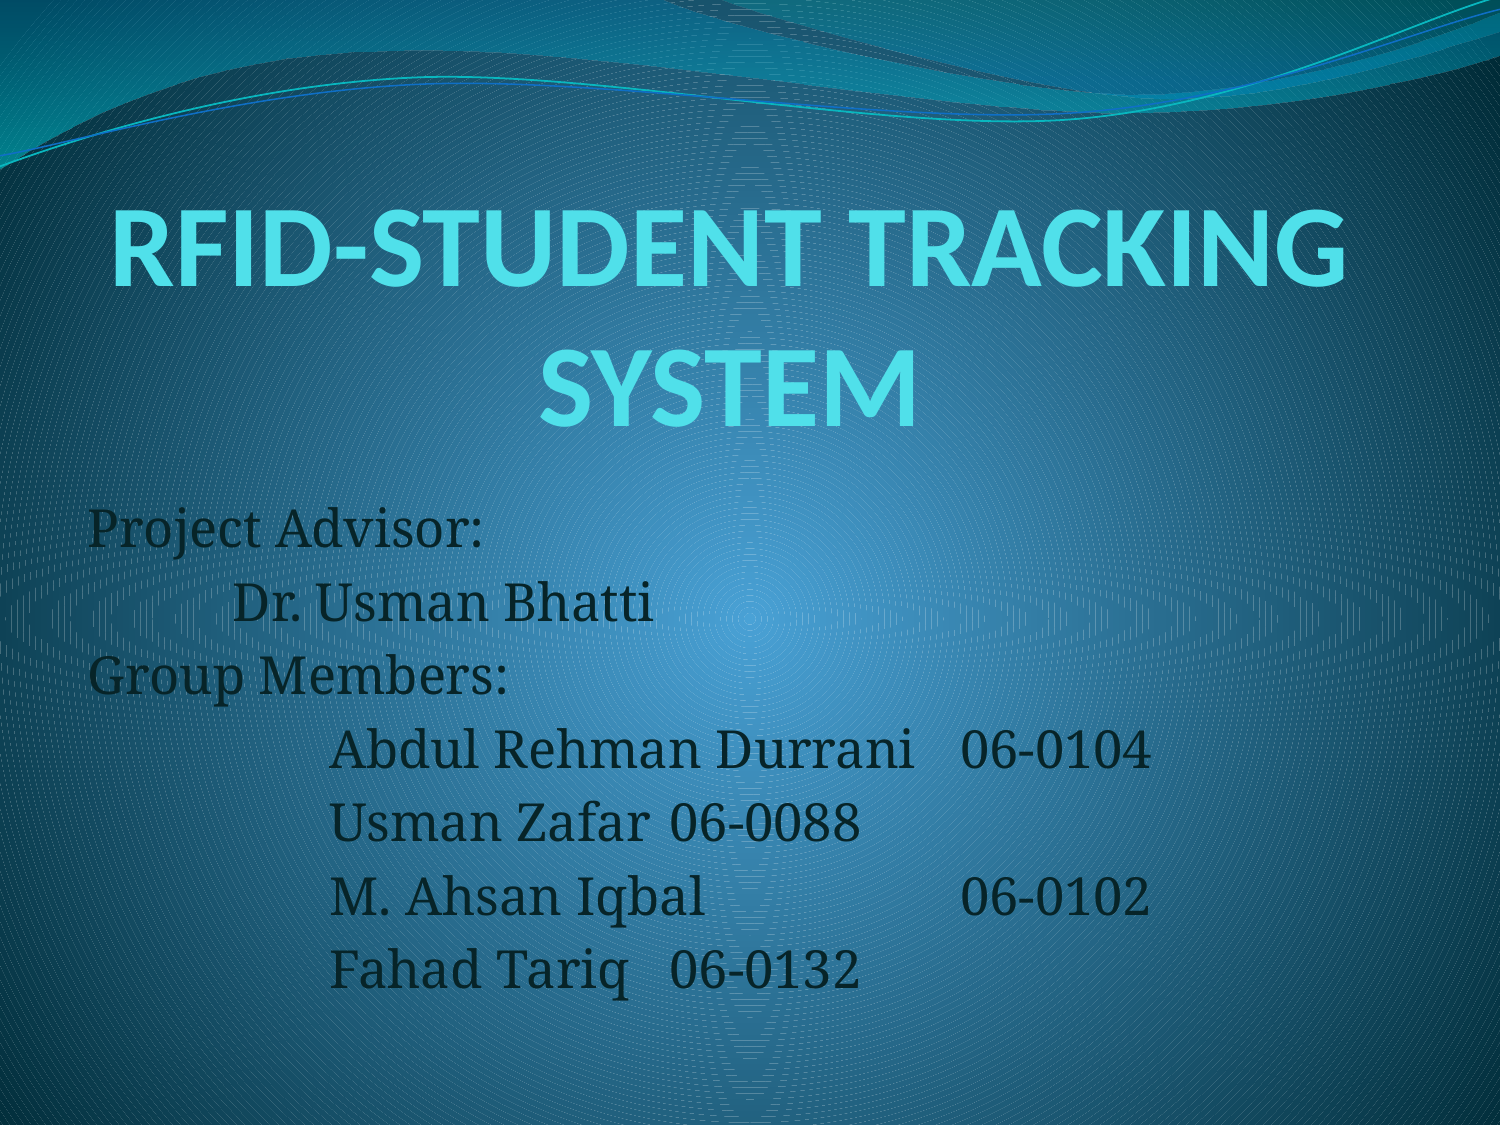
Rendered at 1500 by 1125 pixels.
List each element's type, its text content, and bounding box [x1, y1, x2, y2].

title RFID-STUDENT TRACKING SYSTEM [87, 149, 1376, 450]
subtitle Project Advisor: Dr. Usman Bhatti Group Members: Abdul Rehman Durrani 06-0104 Usman Zafar 06-0088 M. Ahsan Iqbal 06-0102 Fahad Tariq 06-0132 [87, 487, 1376, 1063]
